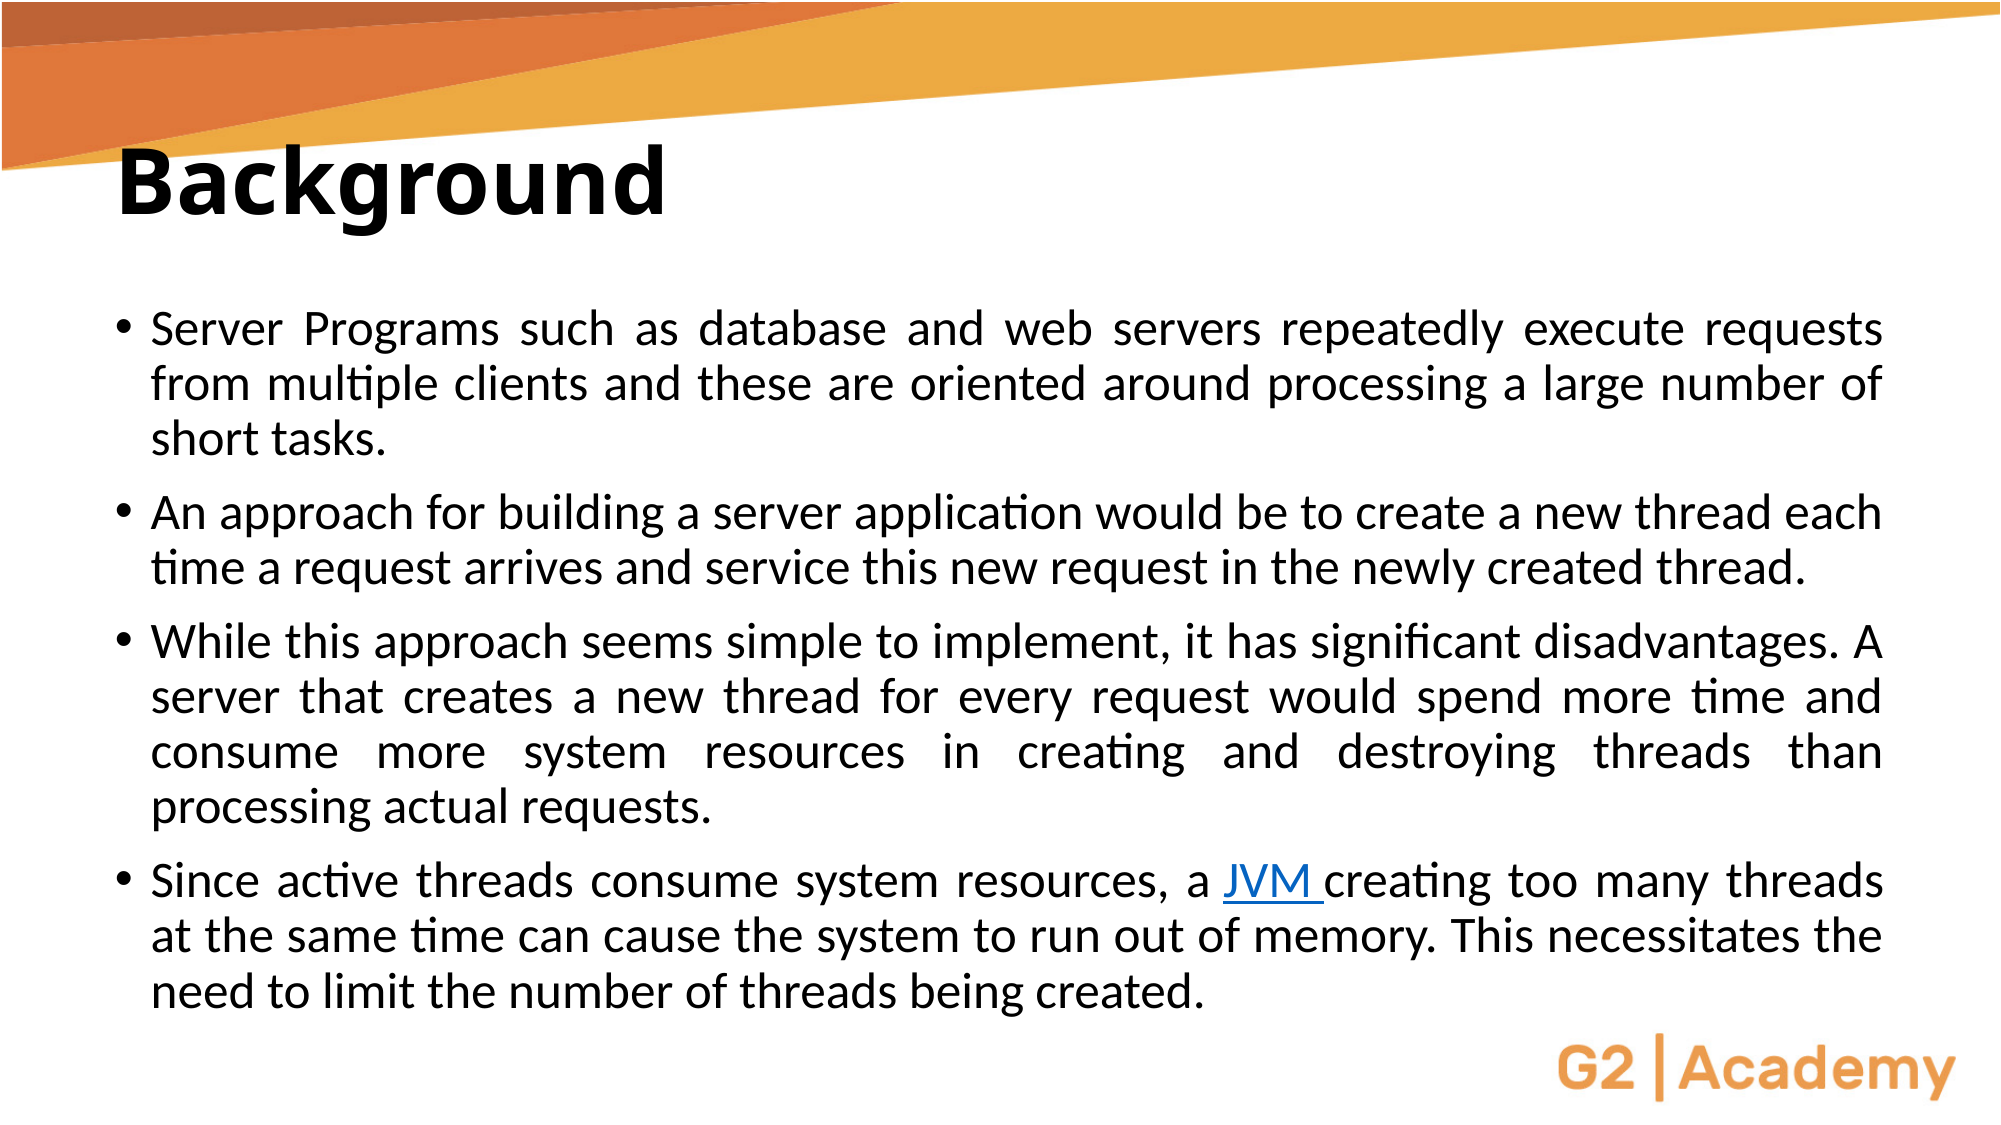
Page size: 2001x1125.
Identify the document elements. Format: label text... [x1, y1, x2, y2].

title Background [99, 124, 1900, 246]
picture [1, 2, 2000, 1125]
list Server Programs such as database and web servers repeatedly execute requests from multiple clients and these are oriented around processing a large number of short tasks. An approach for building a server application would be to create a new thread each time a request arrives and service this new request in the newly created thread. While this approach seems simple to implement, it has significant disadvantages. A server that creates a new thread for every request would spend more time and consume more system resources in creating and destroying threads than processing actual requests. Since active threads consume system resources, a JVM creating too many threads at the same time can cause the system to run out of memory. This necessitates the need to limit the number of threads being created. [99, 293, 1900, 1085]
